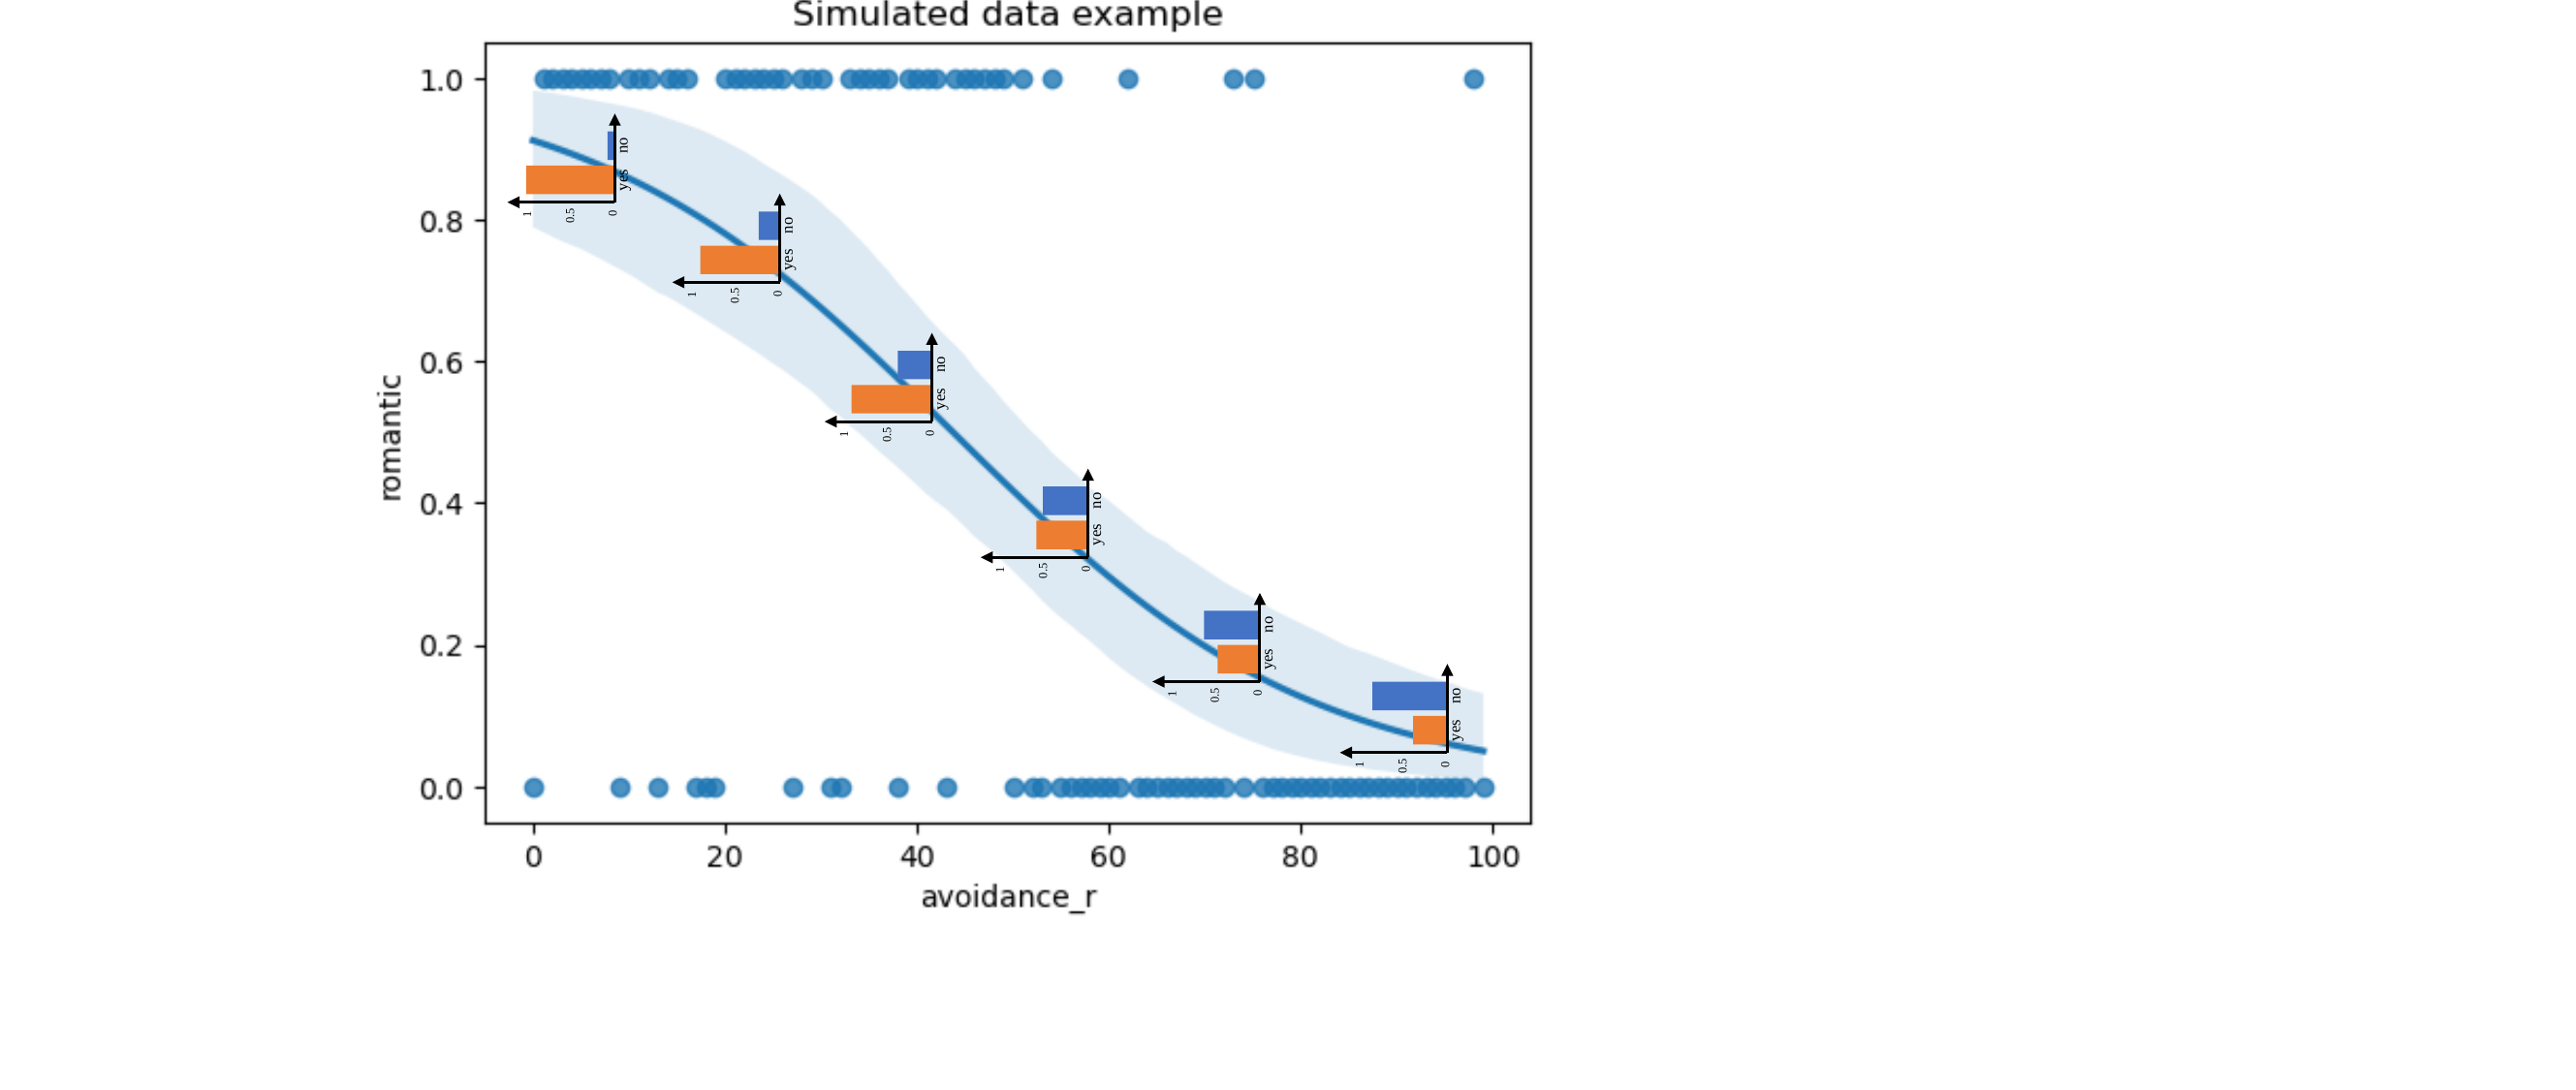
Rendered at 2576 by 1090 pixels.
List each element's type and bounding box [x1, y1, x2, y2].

text_box [1343, 660, 1468, 793]
text_box [984, 465, 1109, 597]
text_box [511, 109, 636, 242]
picture [357, 0, 1552, 935]
text_box [828, 329, 953, 461]
text_box [1155, 589, 1280, 721]
text_box [675, 190, 801, 322]
